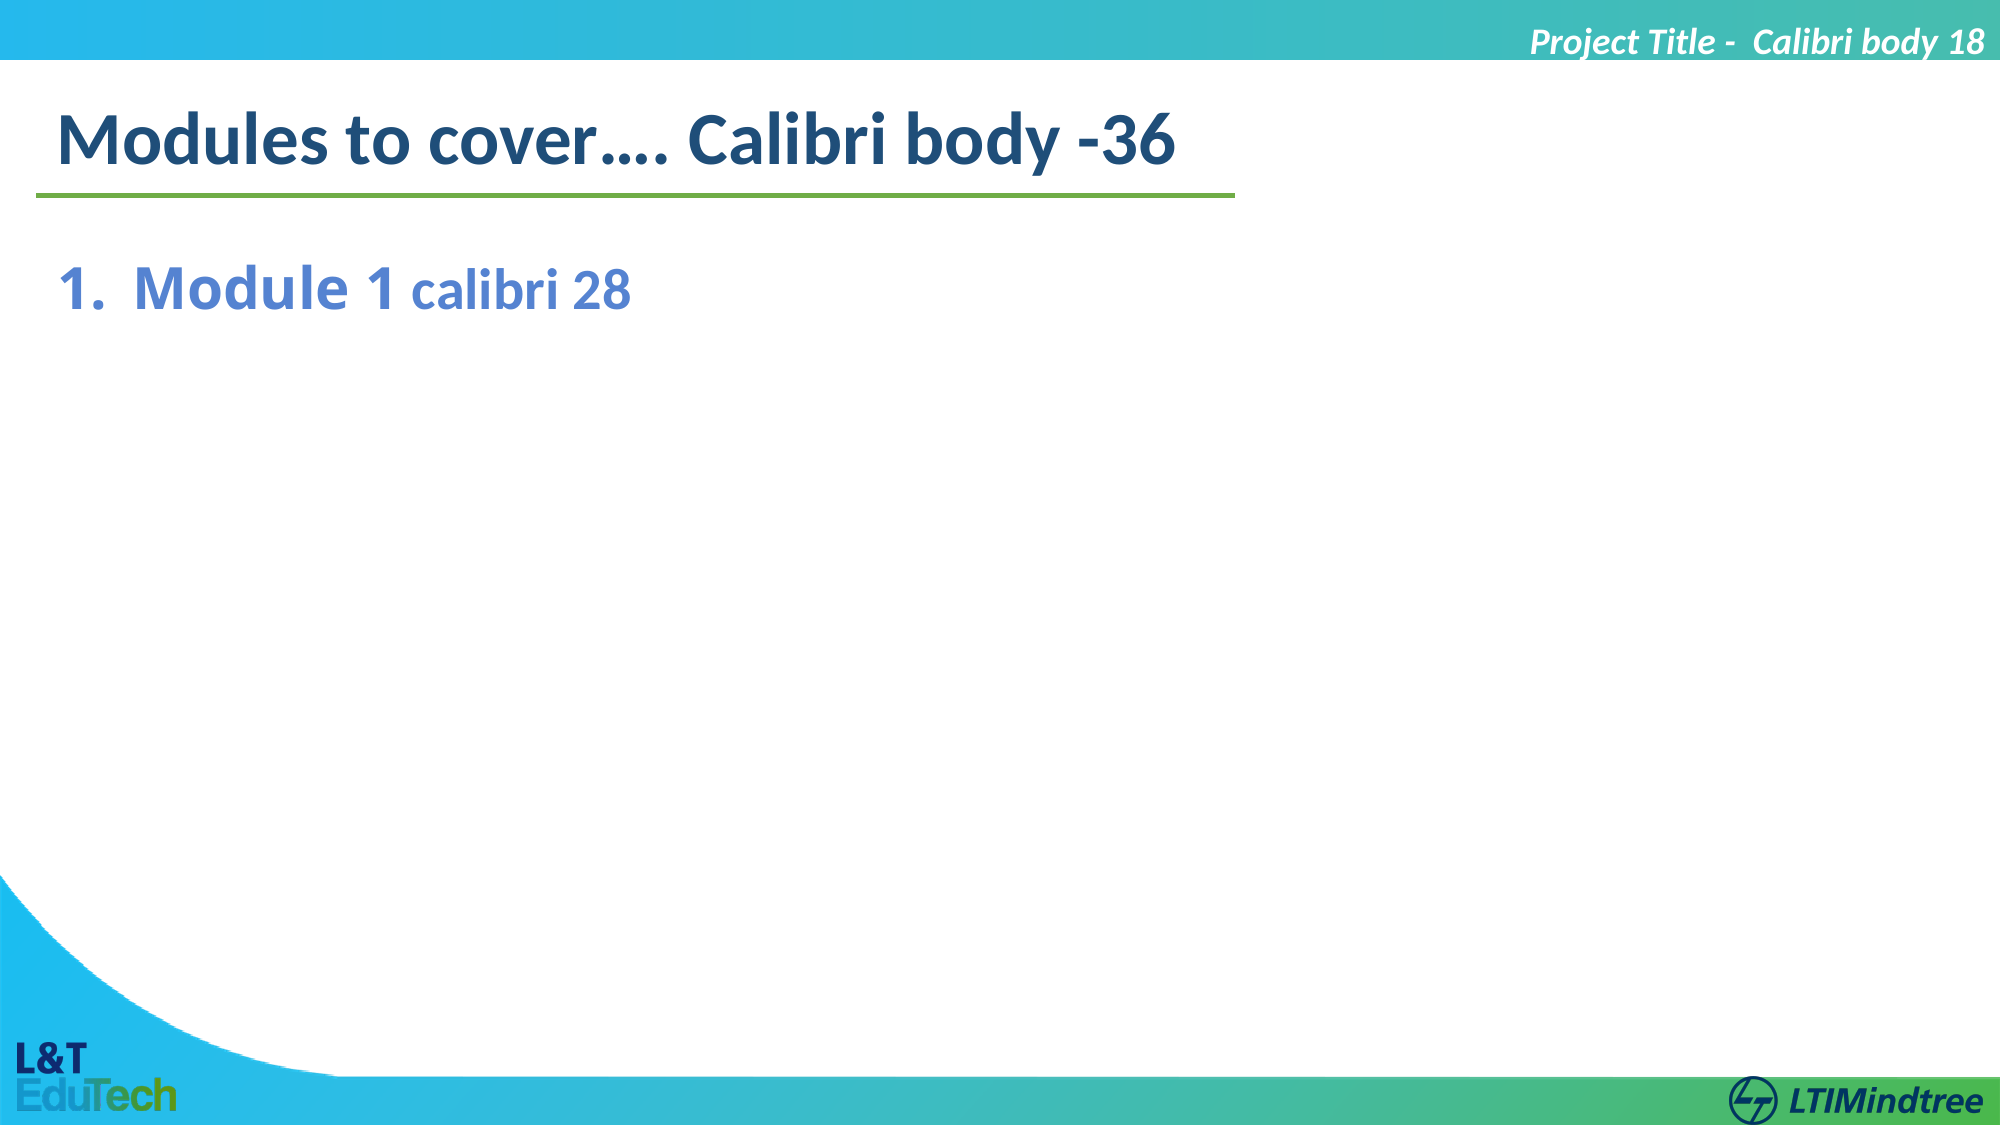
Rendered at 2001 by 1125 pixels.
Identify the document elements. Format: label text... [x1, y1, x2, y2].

picture [0, 875, 2000, 1125]
text_box Modules to cover…. Calibri body -36 [41, 82, 1785, 188]
list Module 1 calibri 28 [41, 208, 1785, 889]
text_box Project Title - Calibri body 18 [999, 9, 2000, 114]
